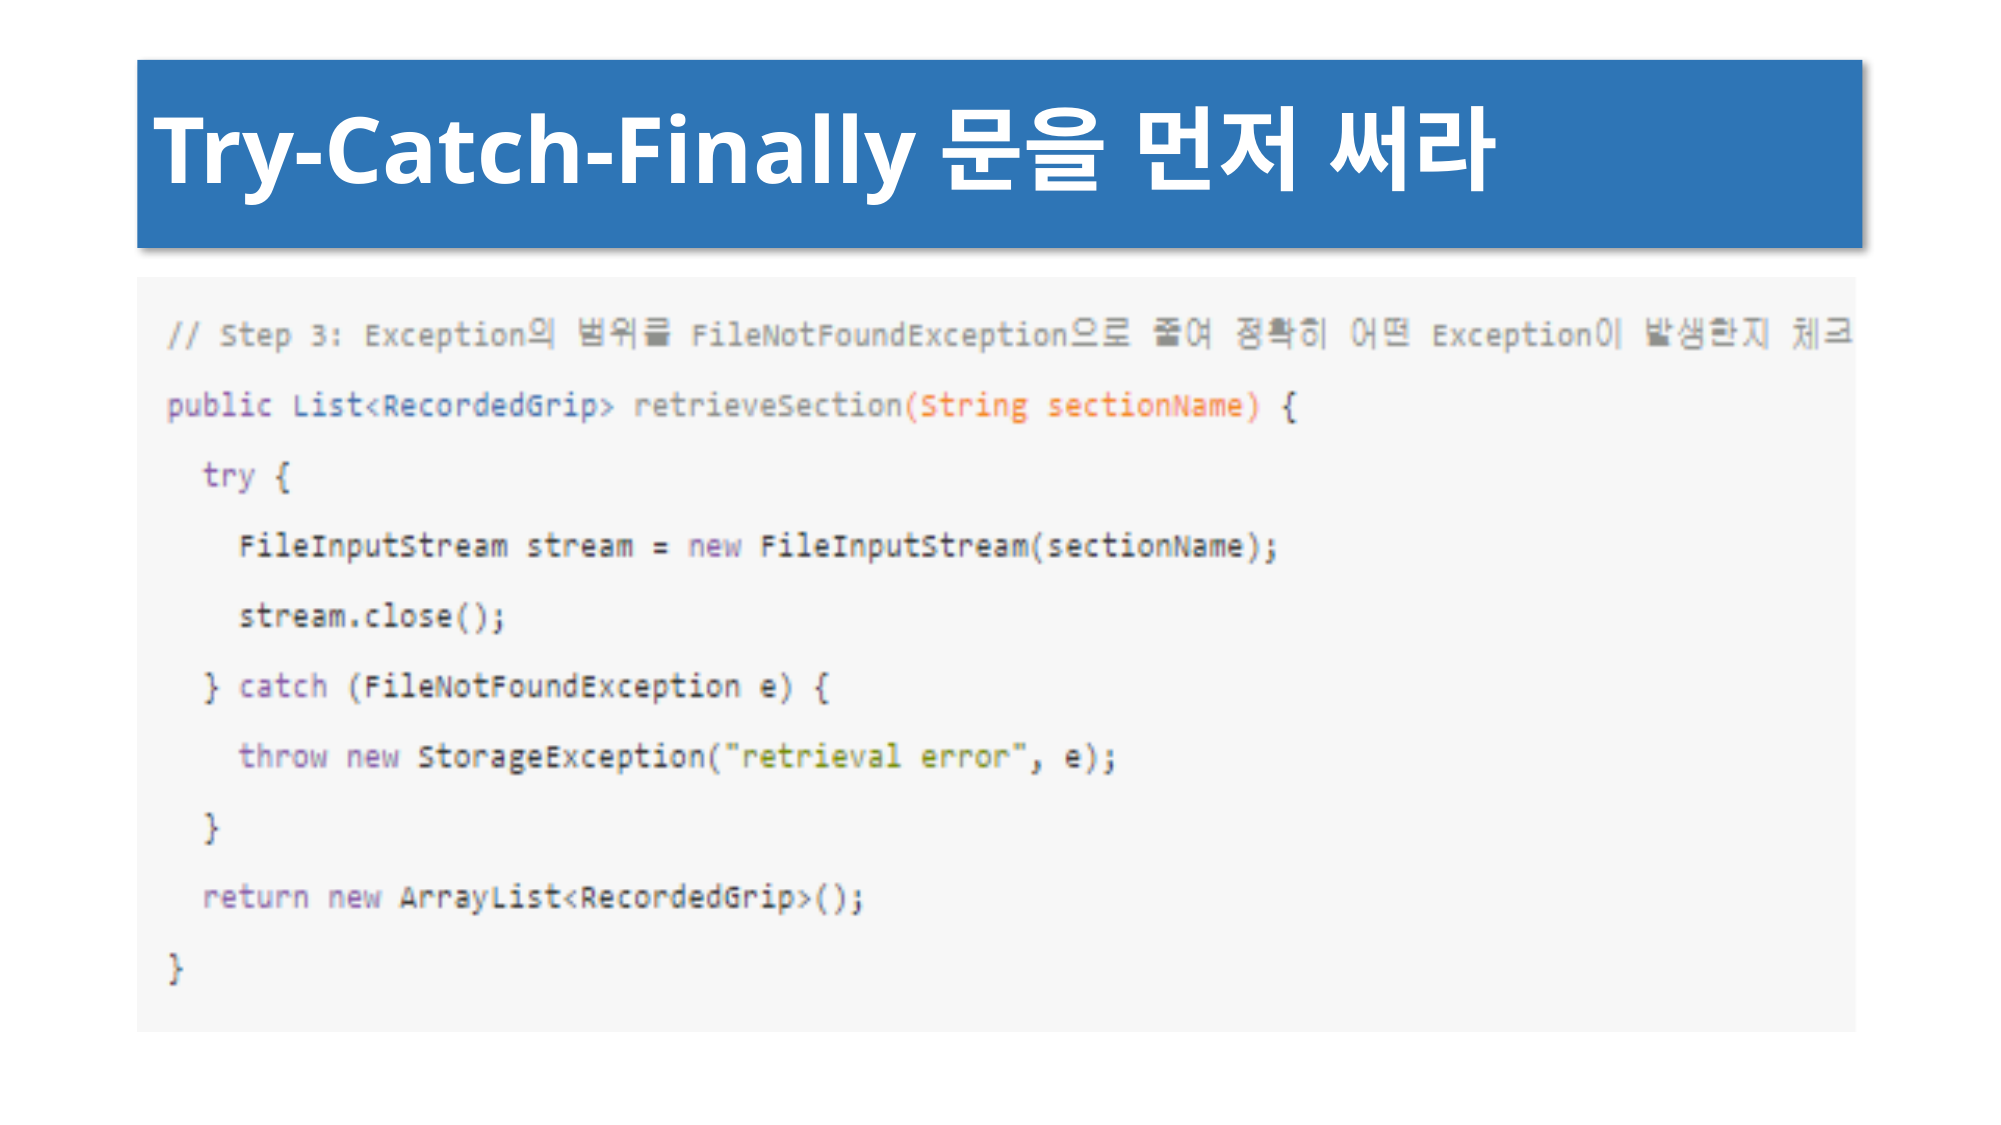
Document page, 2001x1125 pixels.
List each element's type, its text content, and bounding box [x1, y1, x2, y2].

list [137, 277, 1863, 1032]
title Try-Catch-Finally문을 먼저 써라 [137, 59, 1863, 248]
